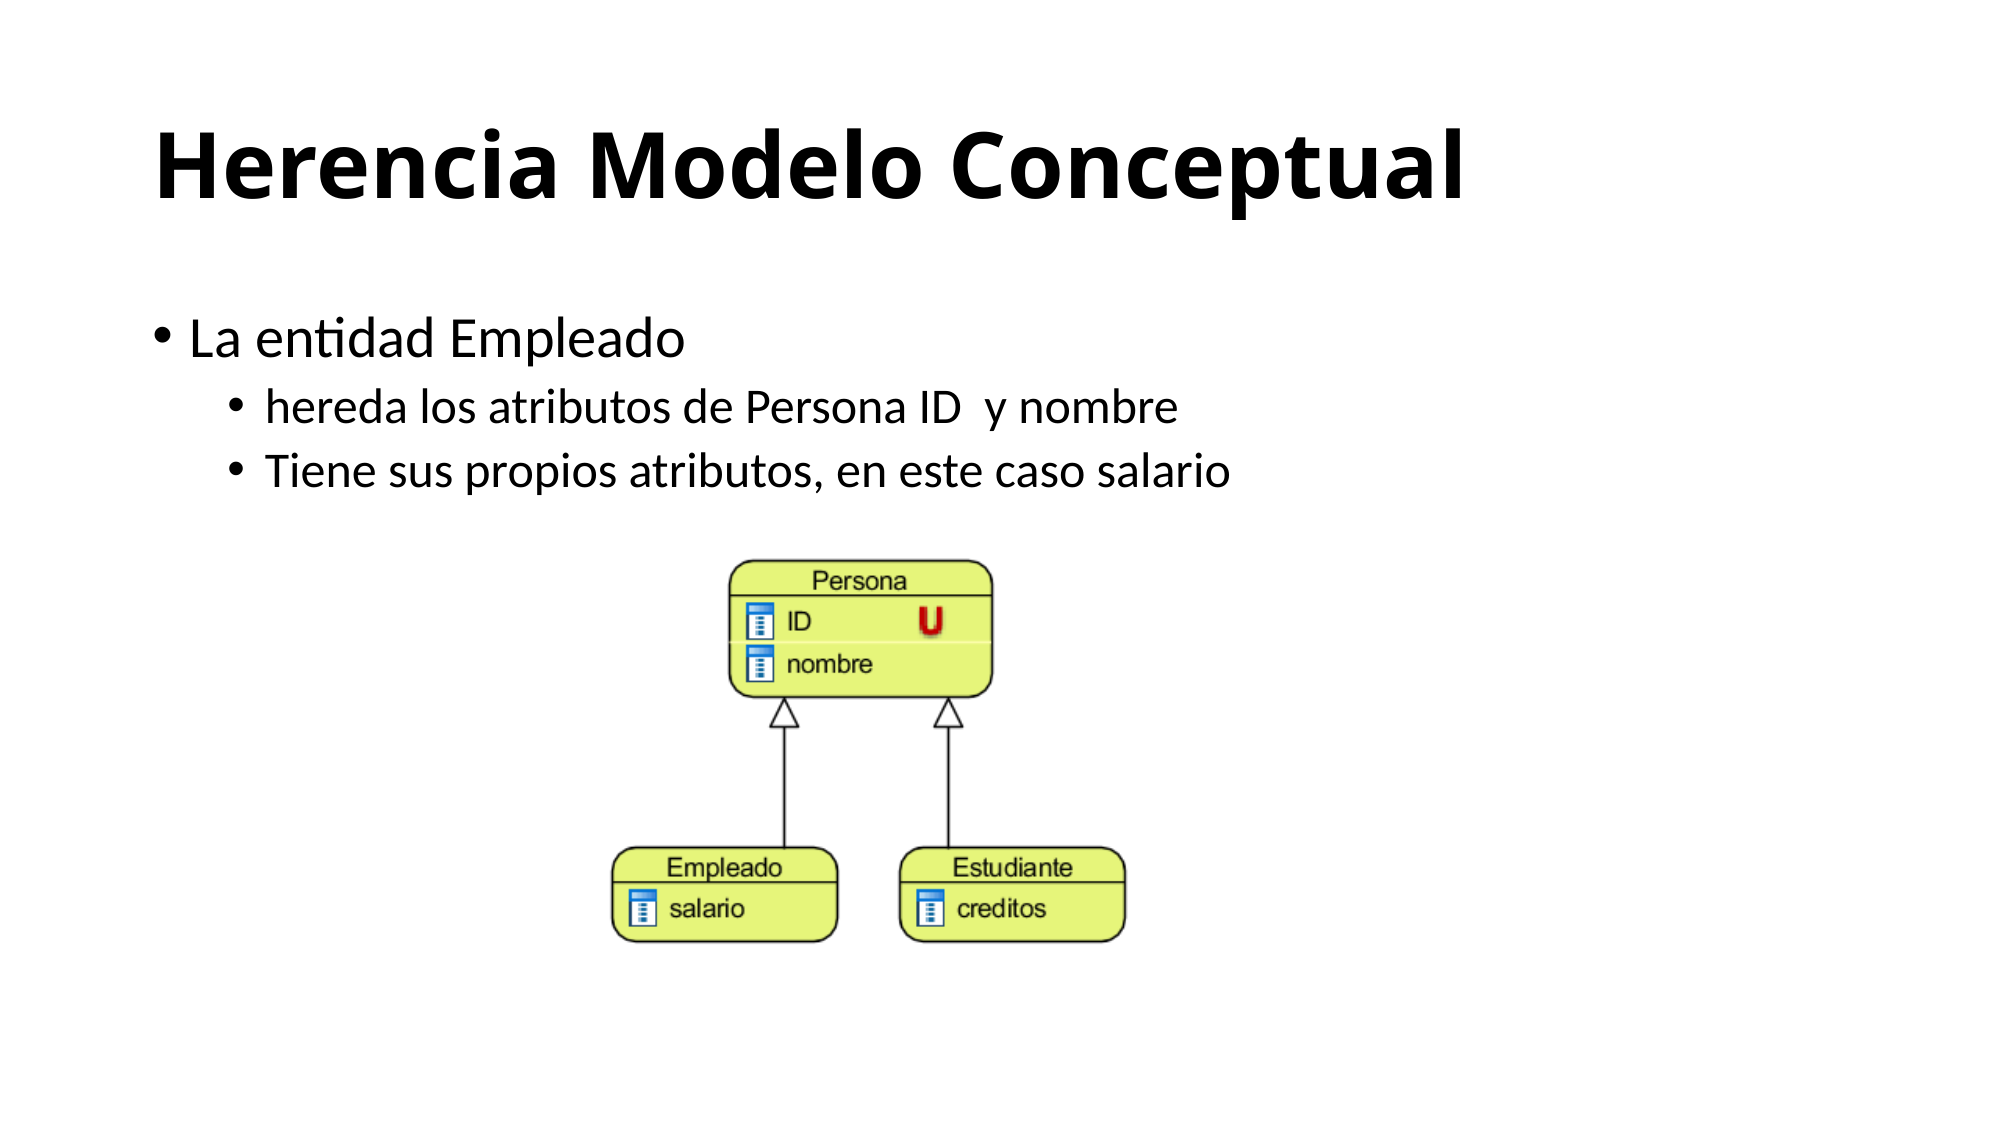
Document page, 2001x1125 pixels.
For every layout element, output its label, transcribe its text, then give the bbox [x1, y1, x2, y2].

picture [590, 554, 1137, 952]
list La entidad Empleado hereda los atributos de Persona ID y nombre Tiene sus propios atributos, en este caso salario [137, 299, 1863, 1014]
title Herencia Modelo Conceptual [137, 59, 1863, 278]
